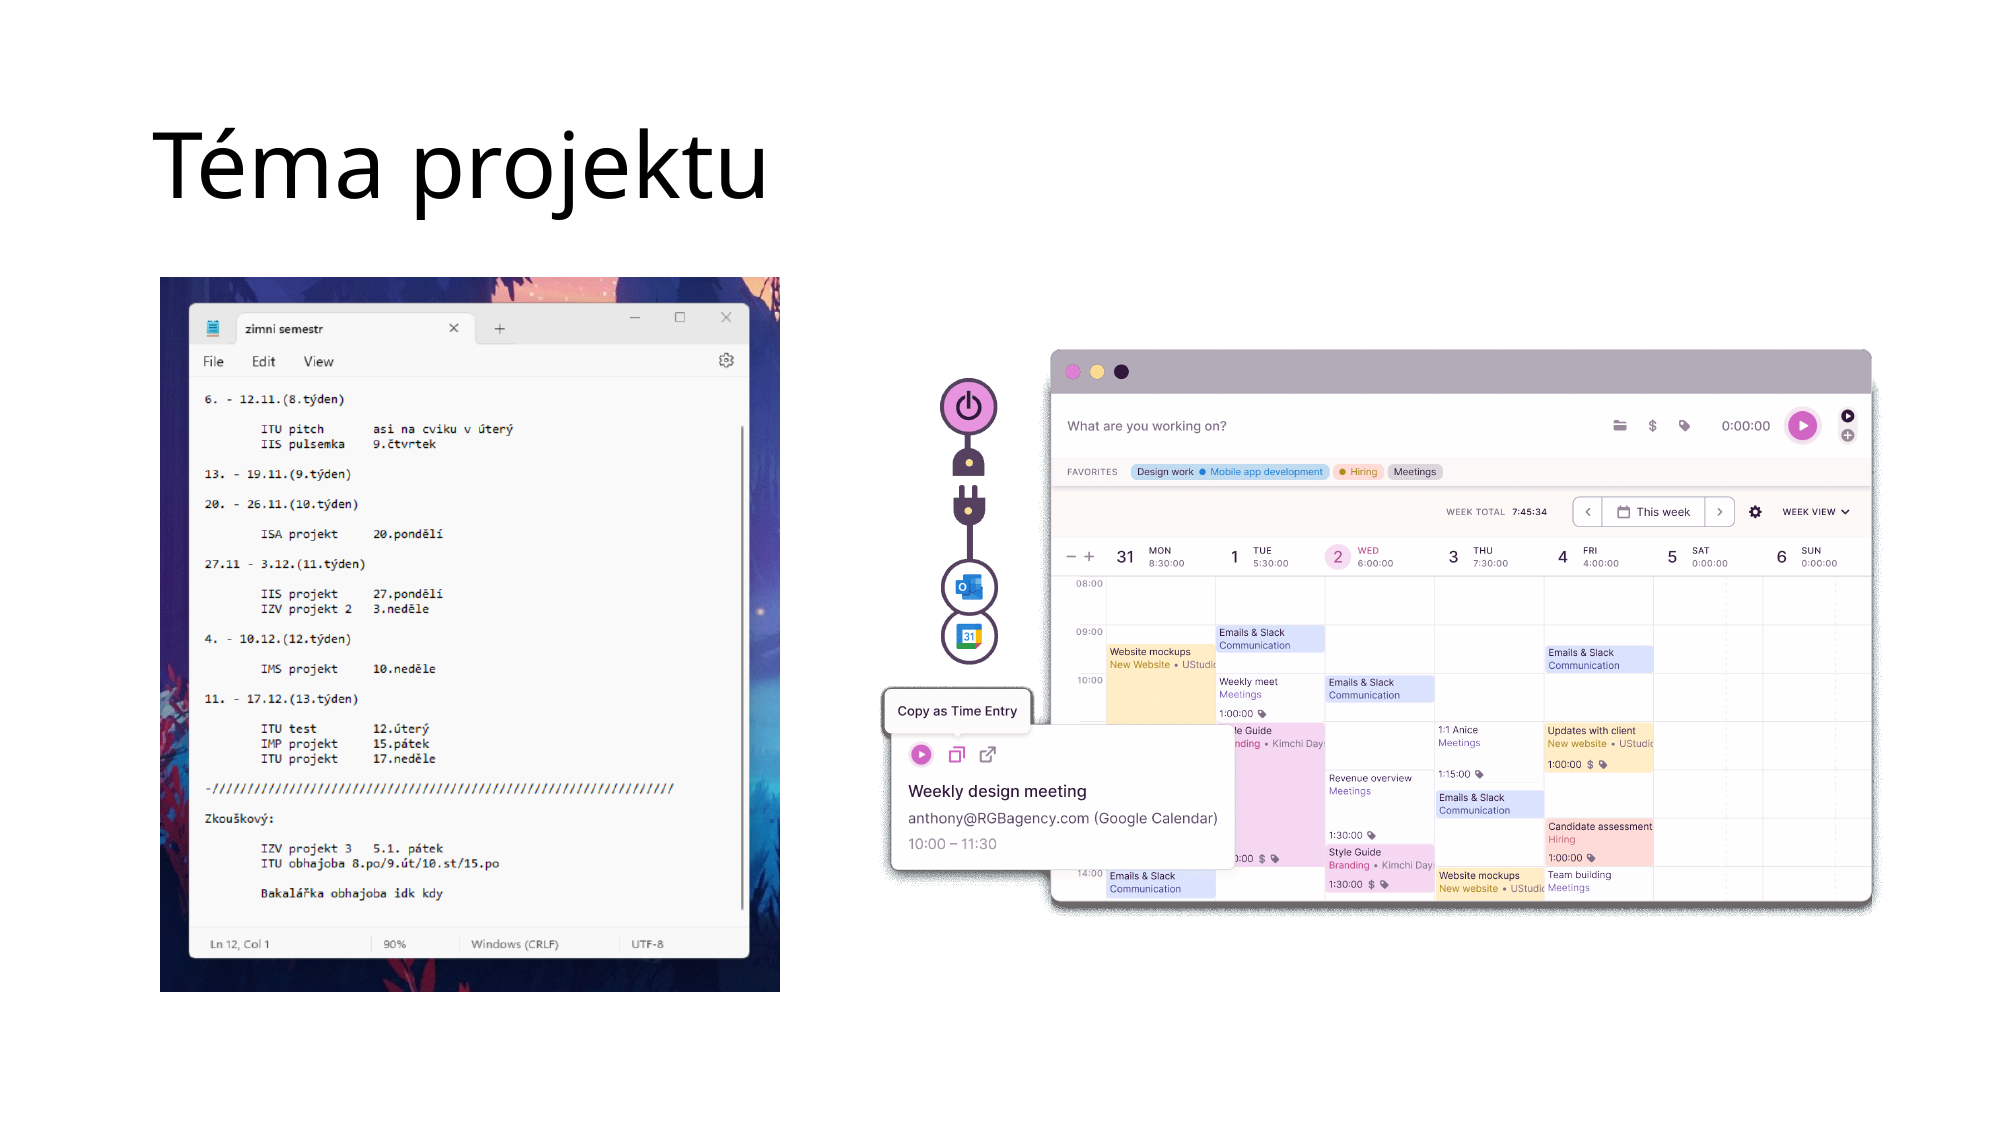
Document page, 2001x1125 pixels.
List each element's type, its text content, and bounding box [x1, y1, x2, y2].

picture [160, 277, 780, 992]
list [874, 349, 1887, 921]
title Téma projektu [137, 59, 1863, 278]
